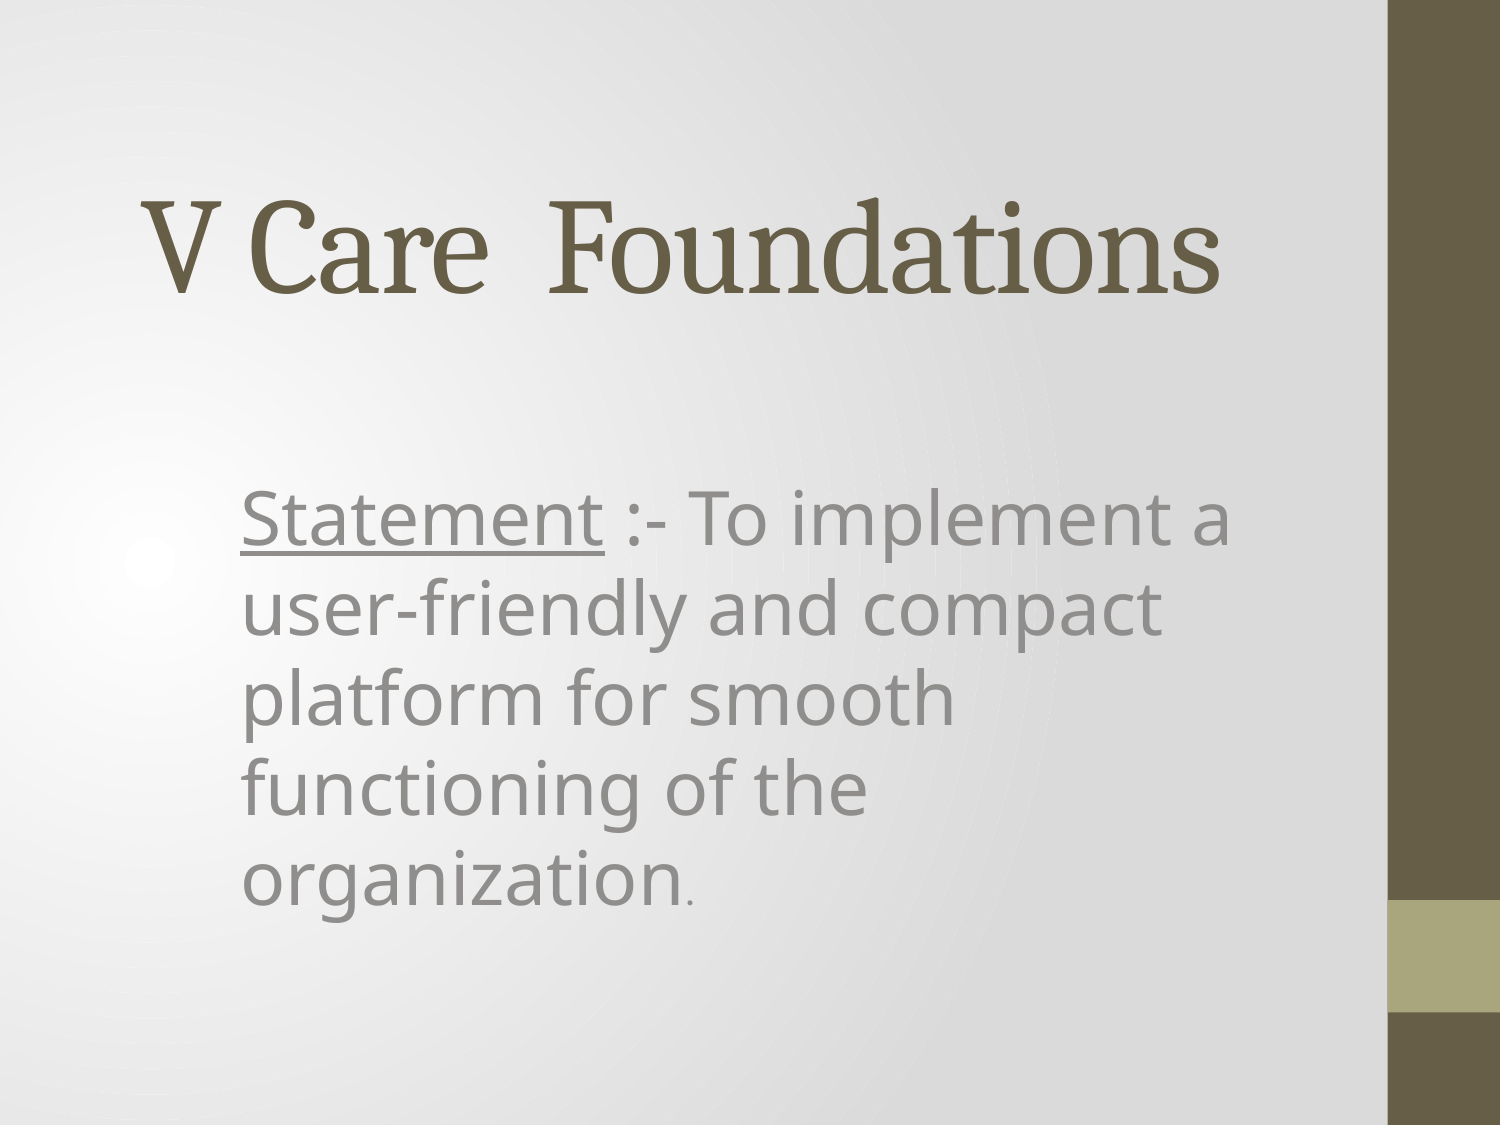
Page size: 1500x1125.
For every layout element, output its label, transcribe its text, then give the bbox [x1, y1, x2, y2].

title V Care Foundations [125, 87, 1400, 329]
subtitle Statement :- To implement a user-friendly and compact platform for smooth functioning of the organization. [225, 462, 1275, 750]
